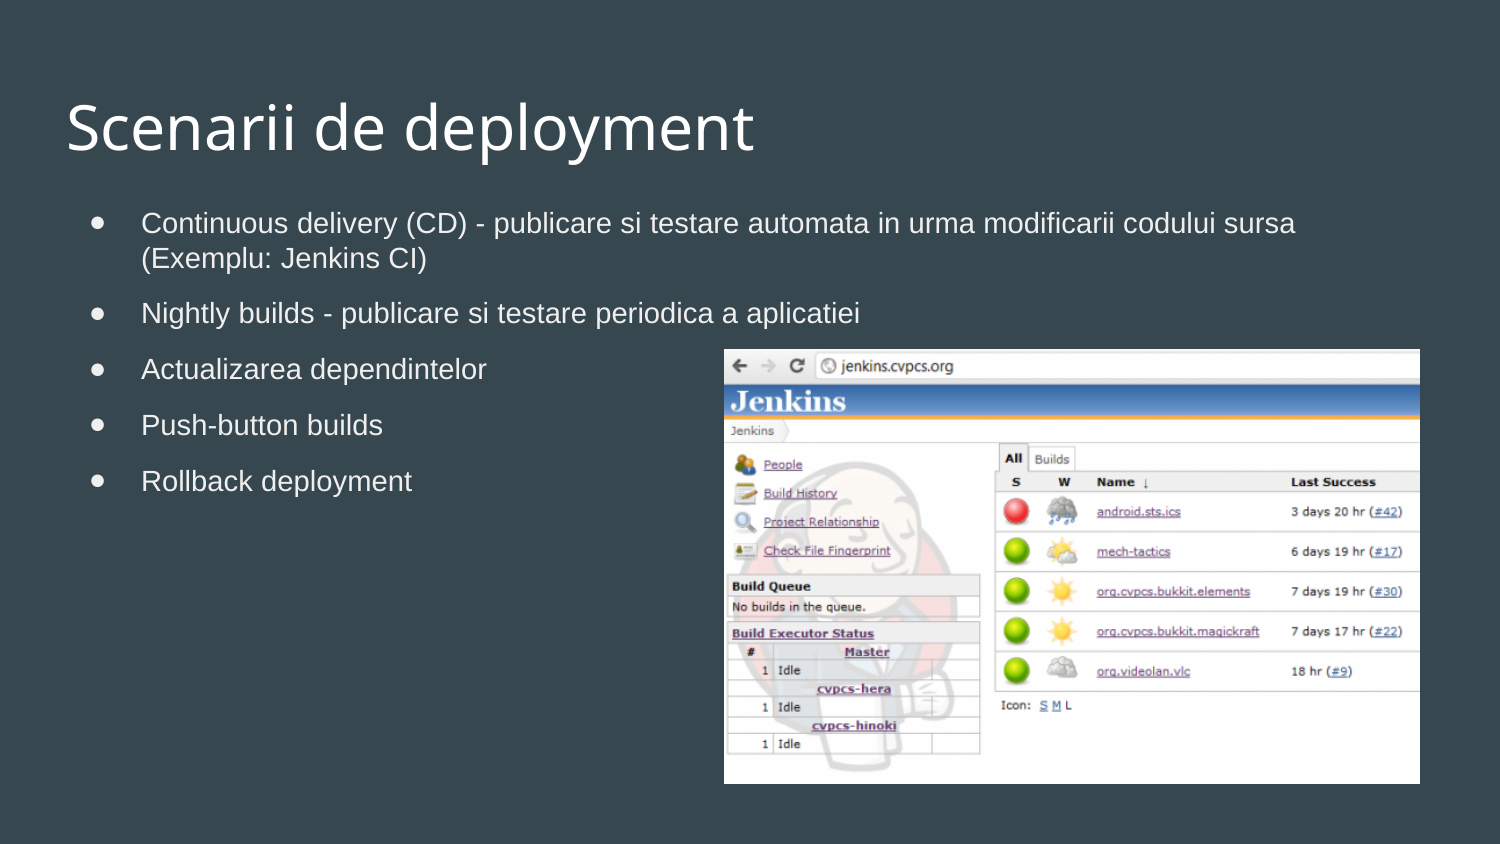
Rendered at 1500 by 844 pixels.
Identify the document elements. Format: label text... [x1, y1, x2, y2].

picture [724, 349, 1421, 784]
list Continuous delivery (CD) - publicare si testare automata in urma modificarii codului sursa (Exemplu: Jenkins CI) Nightly builds - publicare si testare periodica a aplicatiei Actualizarea dependintelor Push-button builds Rollback deployment [51, 189, 1324, 750]
title Scenarii de deployment [51, 72, 1449, 167]
